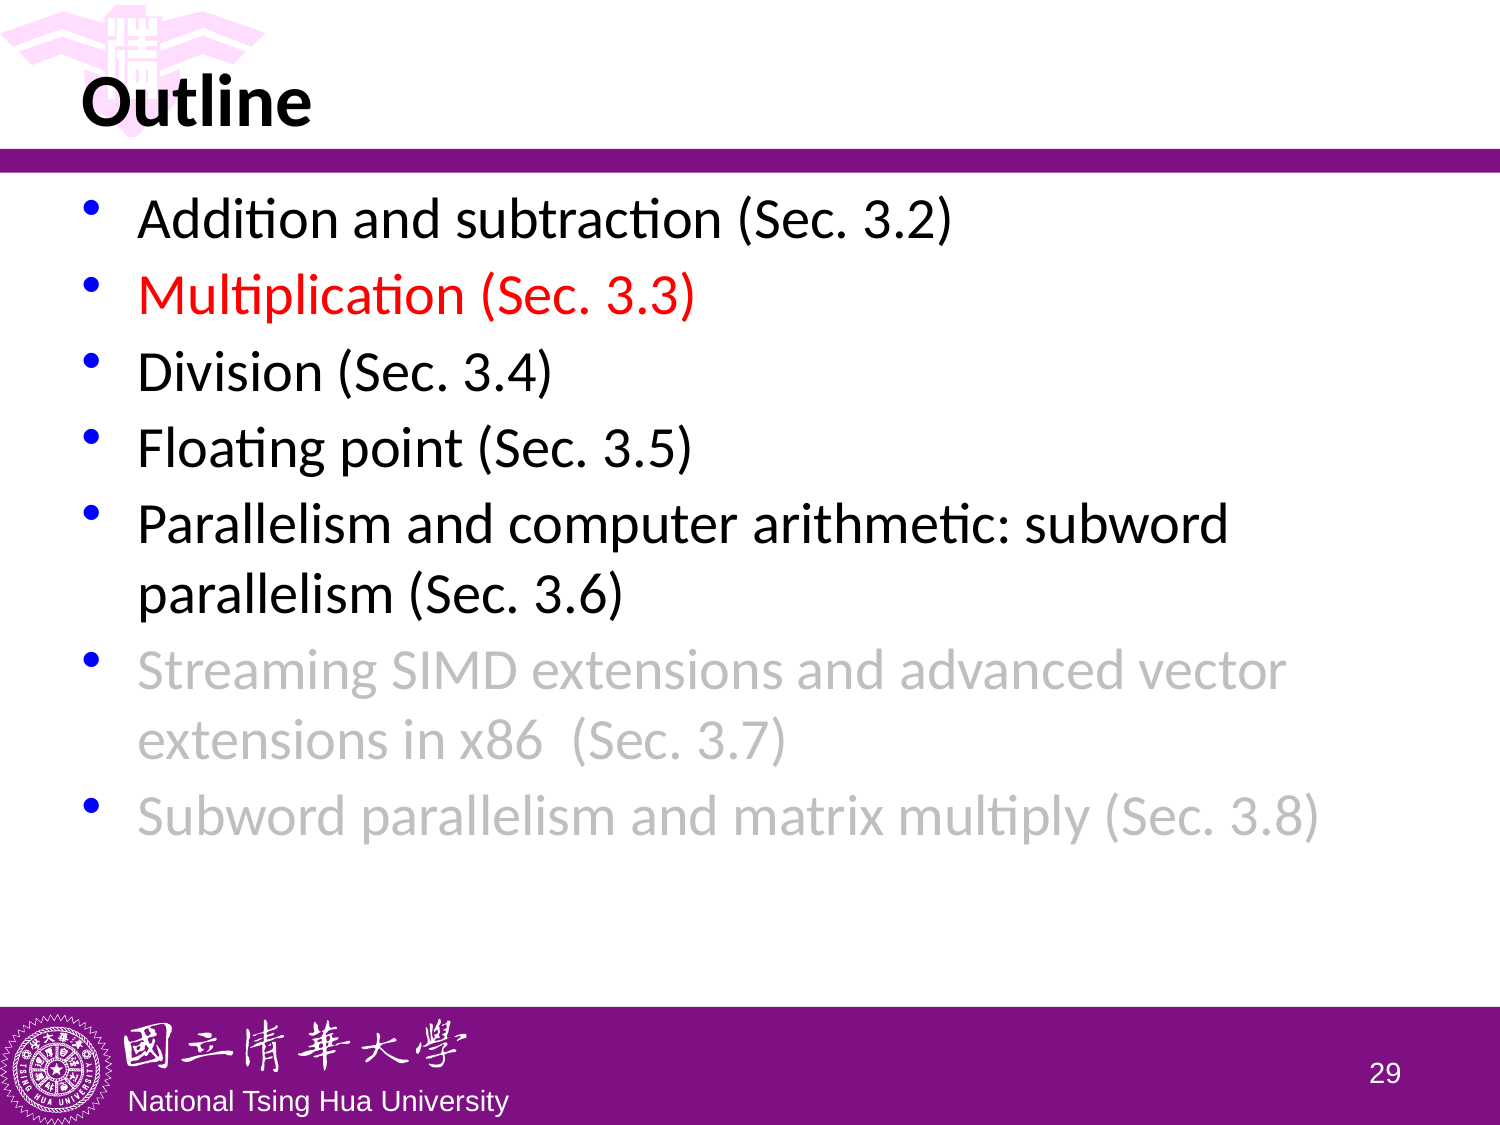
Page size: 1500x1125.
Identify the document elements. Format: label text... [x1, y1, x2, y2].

title Outline [66, 37, 1436, 149]
list Addition and subtraction (Sec. 3.2) Multiplication (Sec. 3.3) Division (Sec. 3.4) Floating point (Sec. 3.5) Parallelism and computer arithmetic: subword parallelism (Sec. 3.6) Streaming SIMD extensions and advanced vector extensions in x86 (Sec. 3.7) Subword parallelism and matrix multiply (Sec. 3.8) [66, 172, 1436, 1003]
slide_number 28 [1104, 1021, 1417, 1097]
